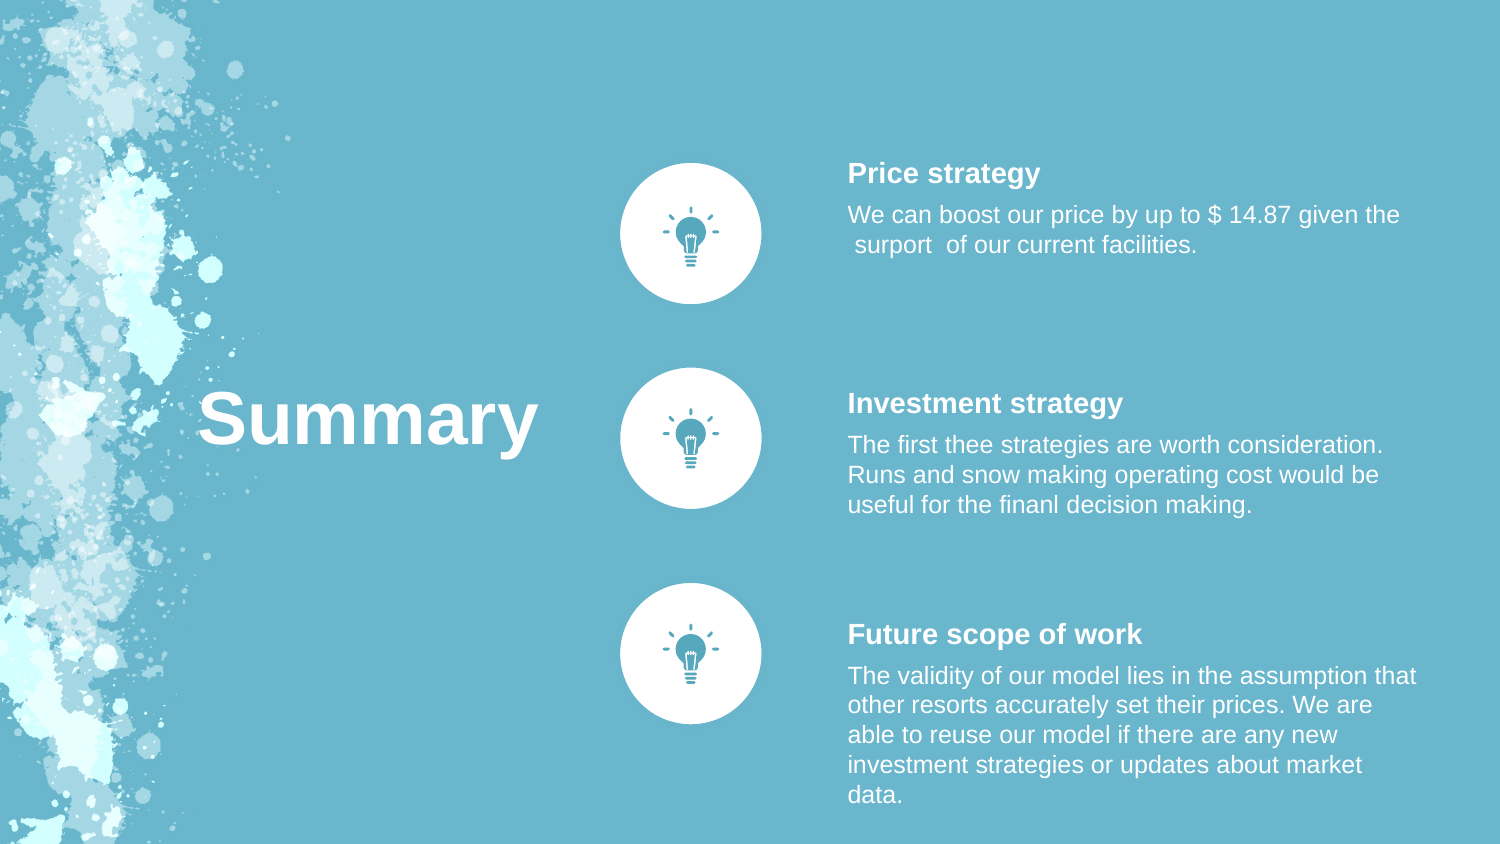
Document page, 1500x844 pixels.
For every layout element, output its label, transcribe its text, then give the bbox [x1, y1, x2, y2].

text_box [666, 621, 715, 686]
text_box [660, 204, 722, 269]
text_box [709, 645, 722, 653]
text_box [614, 577, 767, 730]
text_box Summary [182, 307, 634, 611]
text_box [666, 405, 715, 471]
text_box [832, 151, 1436, 267]
picture [0, 0, 1500, 844]
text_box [832, 381, 1436, 528]
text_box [832, 612, 1436, 789]
text_box [615, 362, 767, 515]
text_box [660, 430, 672, 438]
text_box [660, 645, 672, 653]
text_box [614, 157, 767, 310]
text_box [709, 430, 722, 438]
